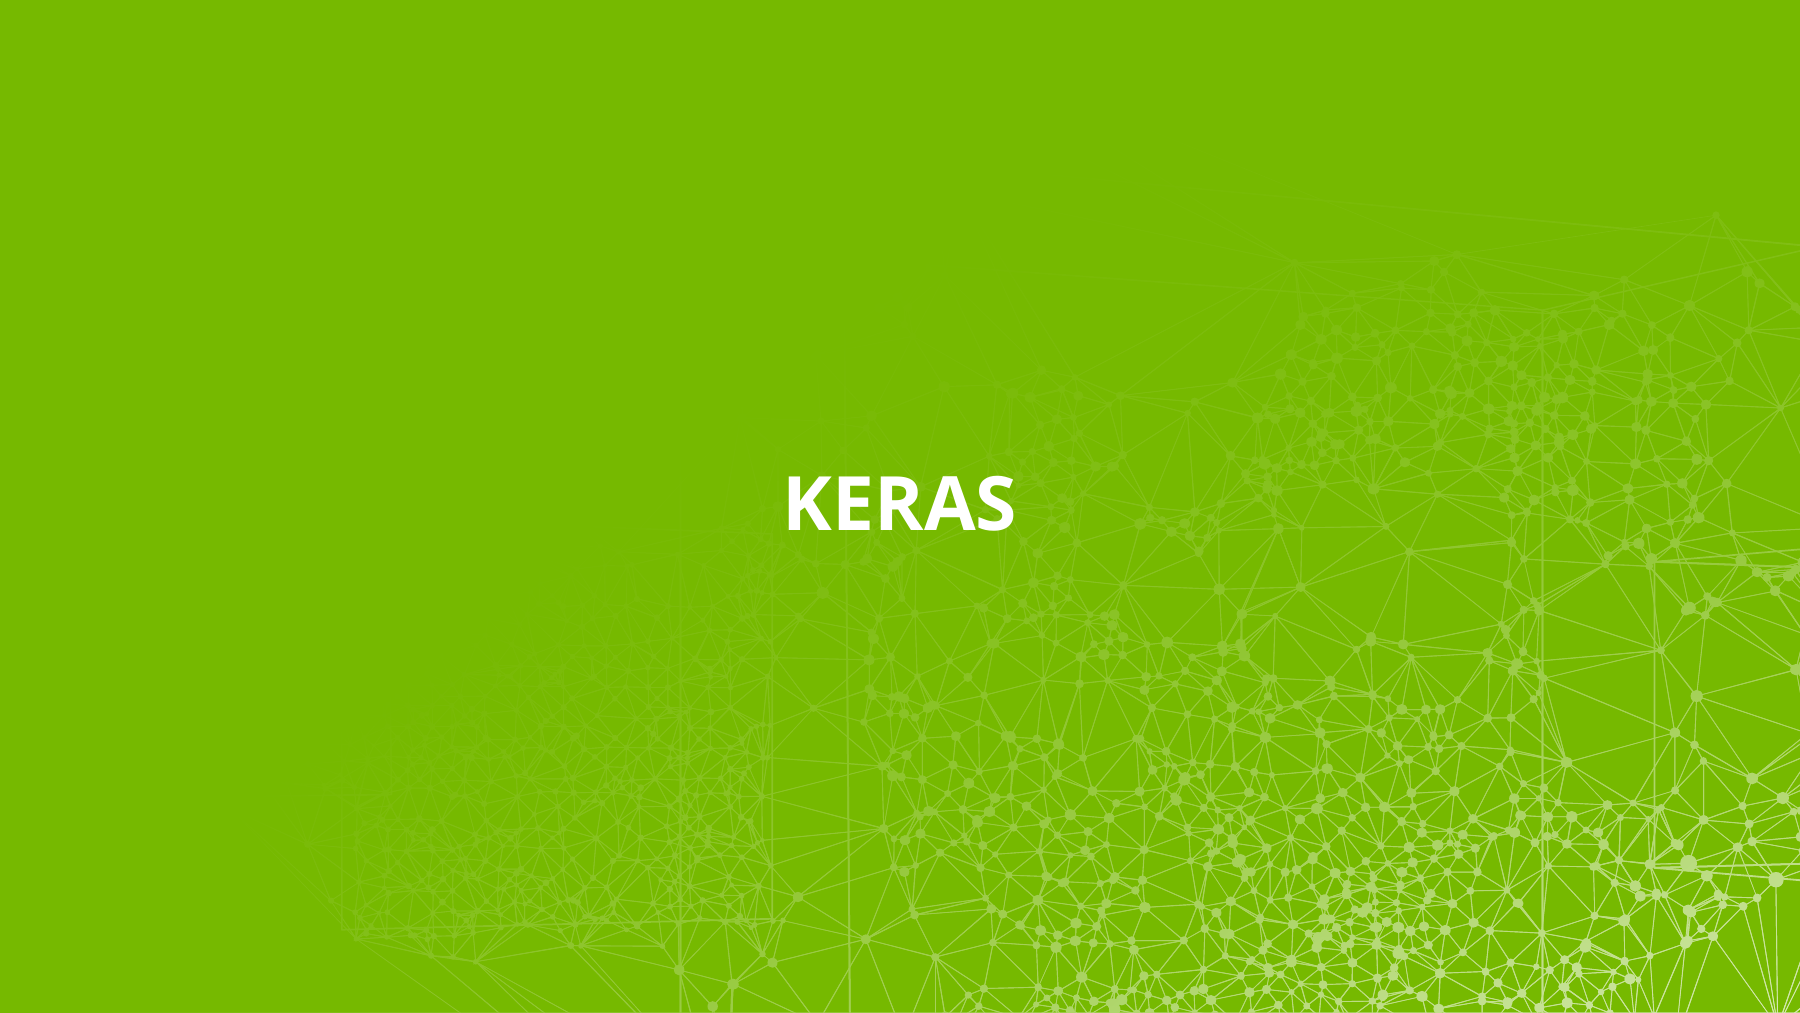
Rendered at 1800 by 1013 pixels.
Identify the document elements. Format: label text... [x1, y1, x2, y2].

title Keras [81, 457, 1719, 555]
